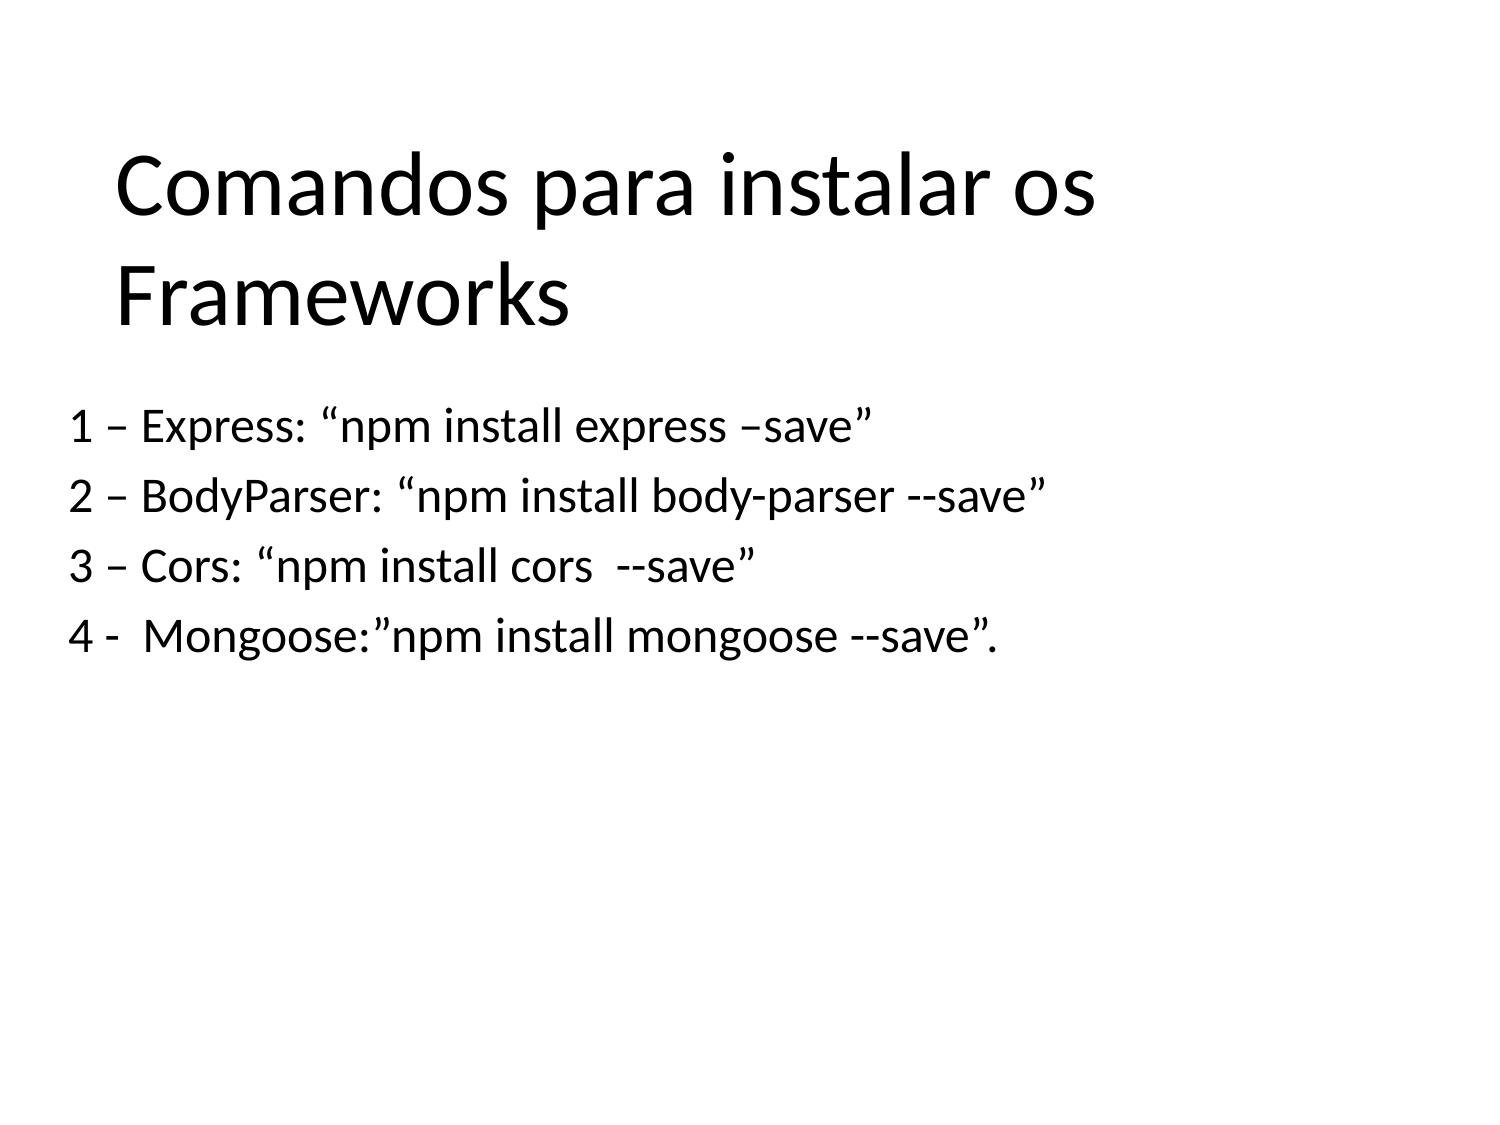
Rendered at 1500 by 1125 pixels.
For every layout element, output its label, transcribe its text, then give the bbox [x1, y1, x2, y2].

title Comandos para instalar os Frameworks [100, 113, 1500, 355]
subtitle 1 – Express: “npm install express –save” 2 – BodyParser: “npm install body-parser --save” 3 – Cors: “npm install cors --save” 4 - Mongoose:”npm install mongoose --save”. [53, 385, 1471, 764]
